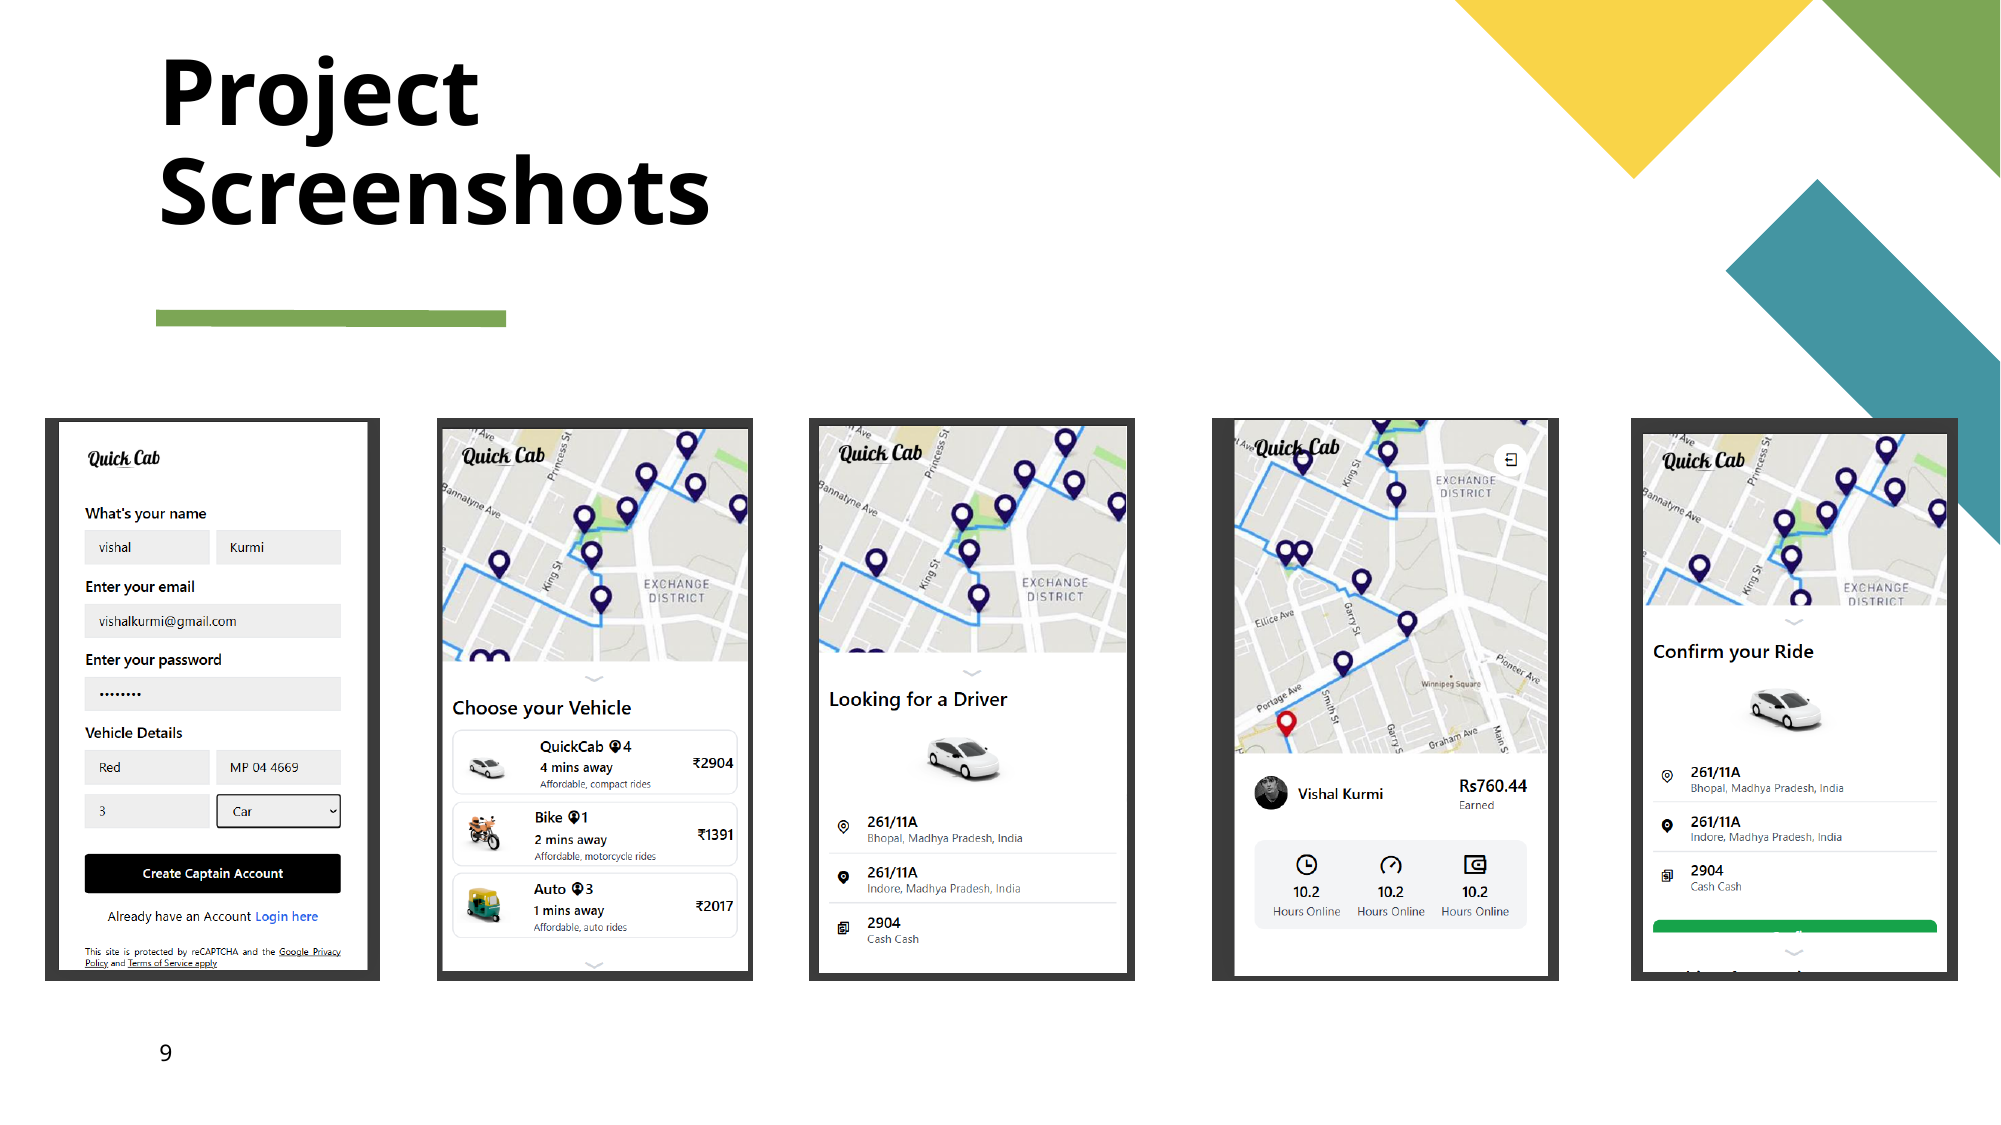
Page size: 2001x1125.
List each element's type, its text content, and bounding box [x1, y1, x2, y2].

picture [45, 418, 381, 981]
picture [436, 418, 753, 981]
picture [1631, 418, 1958, 981]
picture [1212, 418, 1560, 981]
slide_number 9 [159, 1038, 246, 1080]
picture [809, 418, 1136, 981]
title Project Screenshots [158, 144, 969, 245]
